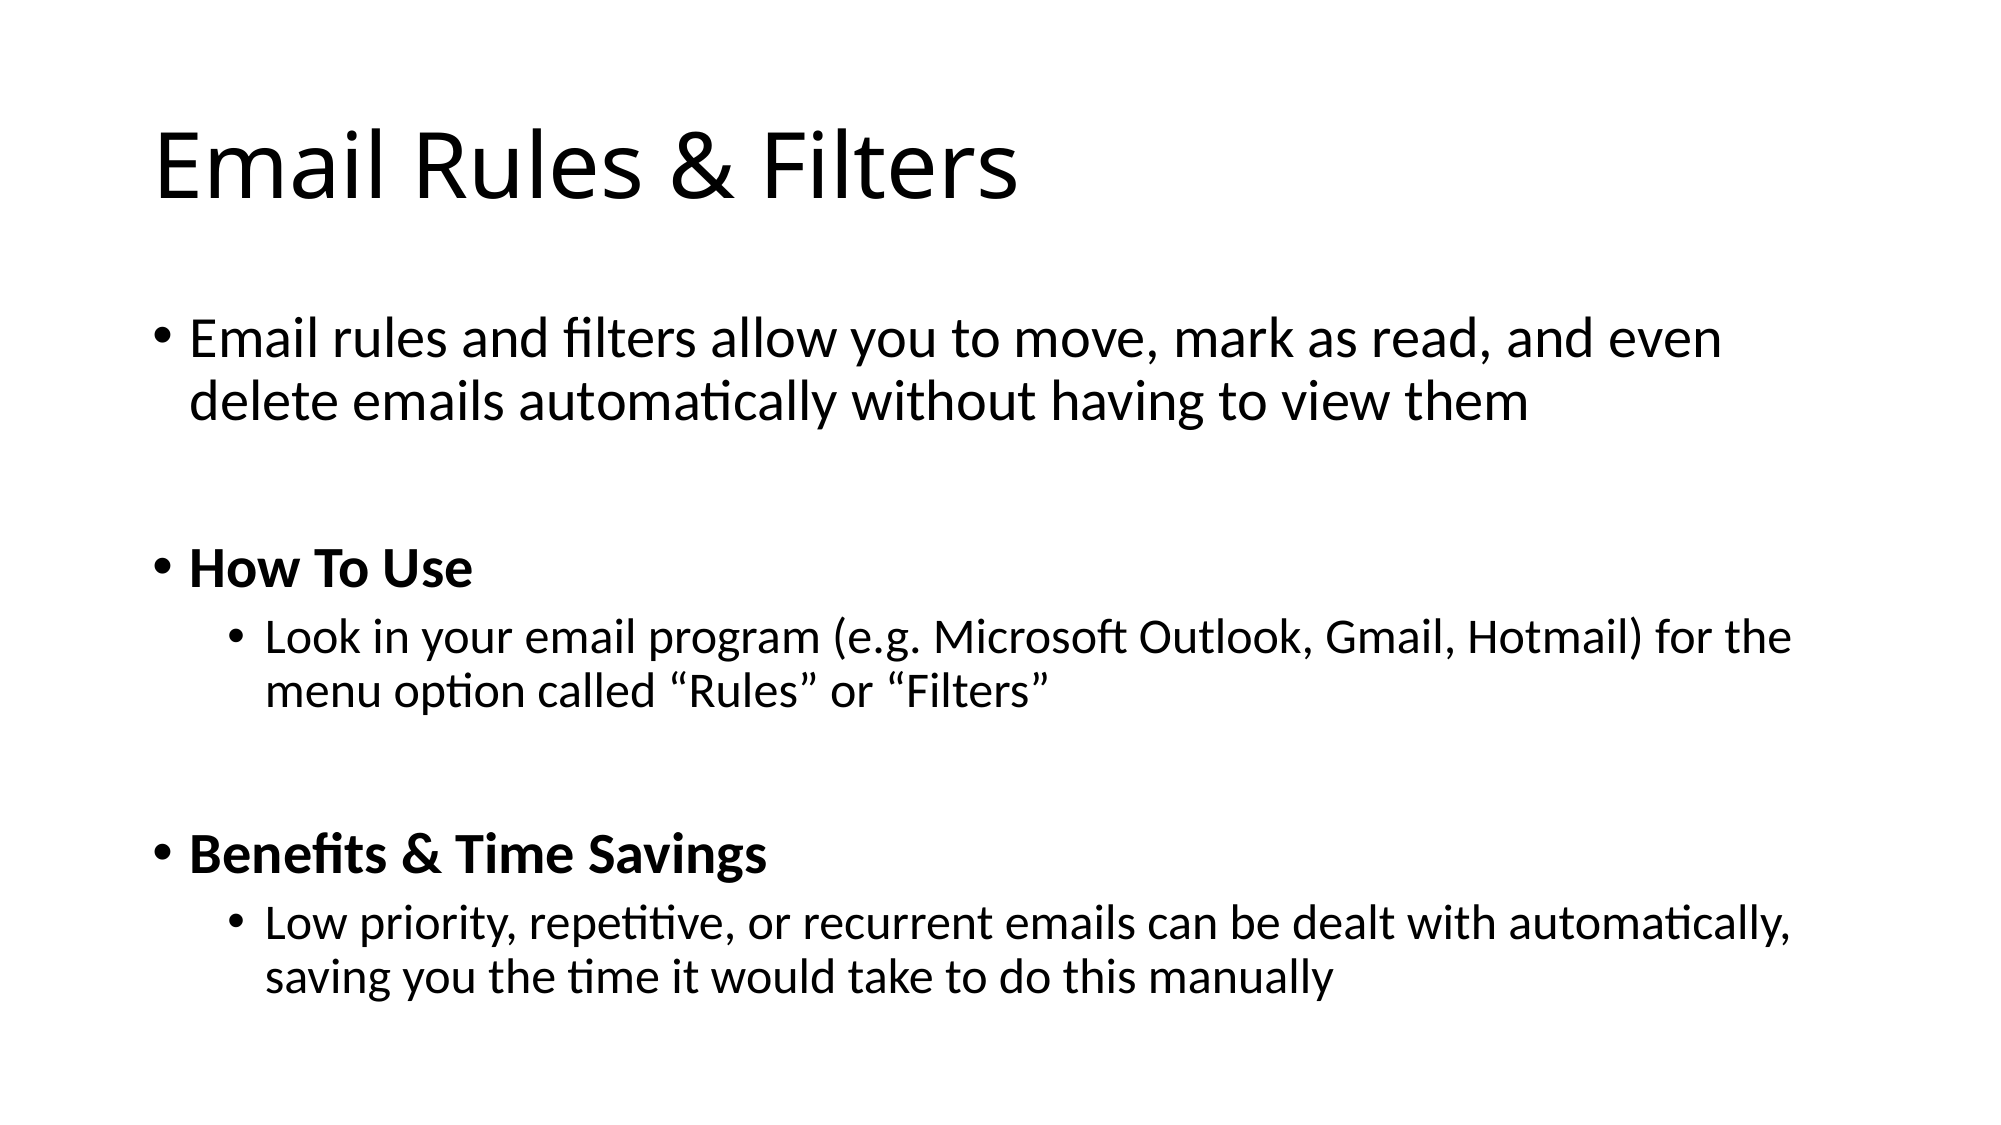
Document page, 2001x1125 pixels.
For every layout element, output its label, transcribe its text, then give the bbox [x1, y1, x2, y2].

title Email Rules & Filters [137, 59, 1863, 278]
list Email rules and filters allow you to move, mark as read, and even delete emails automatically without having to view them How To Use Look in your email program (e.g. Microsoft Outlook, Gmail, Hotmail) for the menu option called “Rules” or “Filters” Benefits & Time Savings Low priority, repetitive, or recurrent emails can be dealt with automatically, saving you the time it would take to do this manually [137, 299, 1863, 1014]
